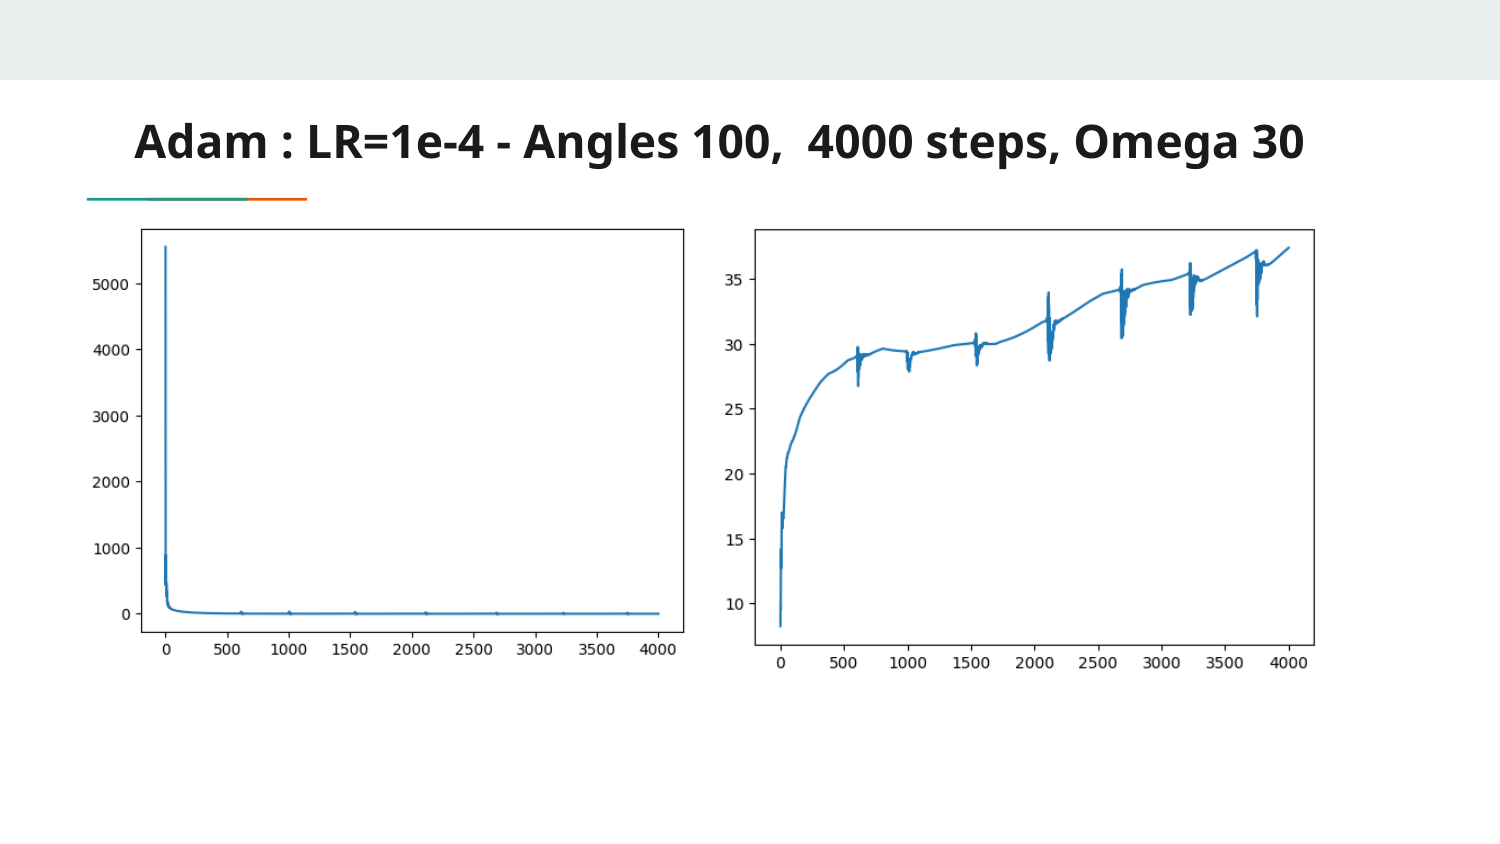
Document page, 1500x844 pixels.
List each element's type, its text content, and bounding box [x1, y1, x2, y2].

picture [713, 217, 1325, 683]
title Adam : LR=1e-4 - Angles 100, 4000 steps, Omega 30 [119, 94, 1381, 194]
picture [81, 217, 693, 669]
